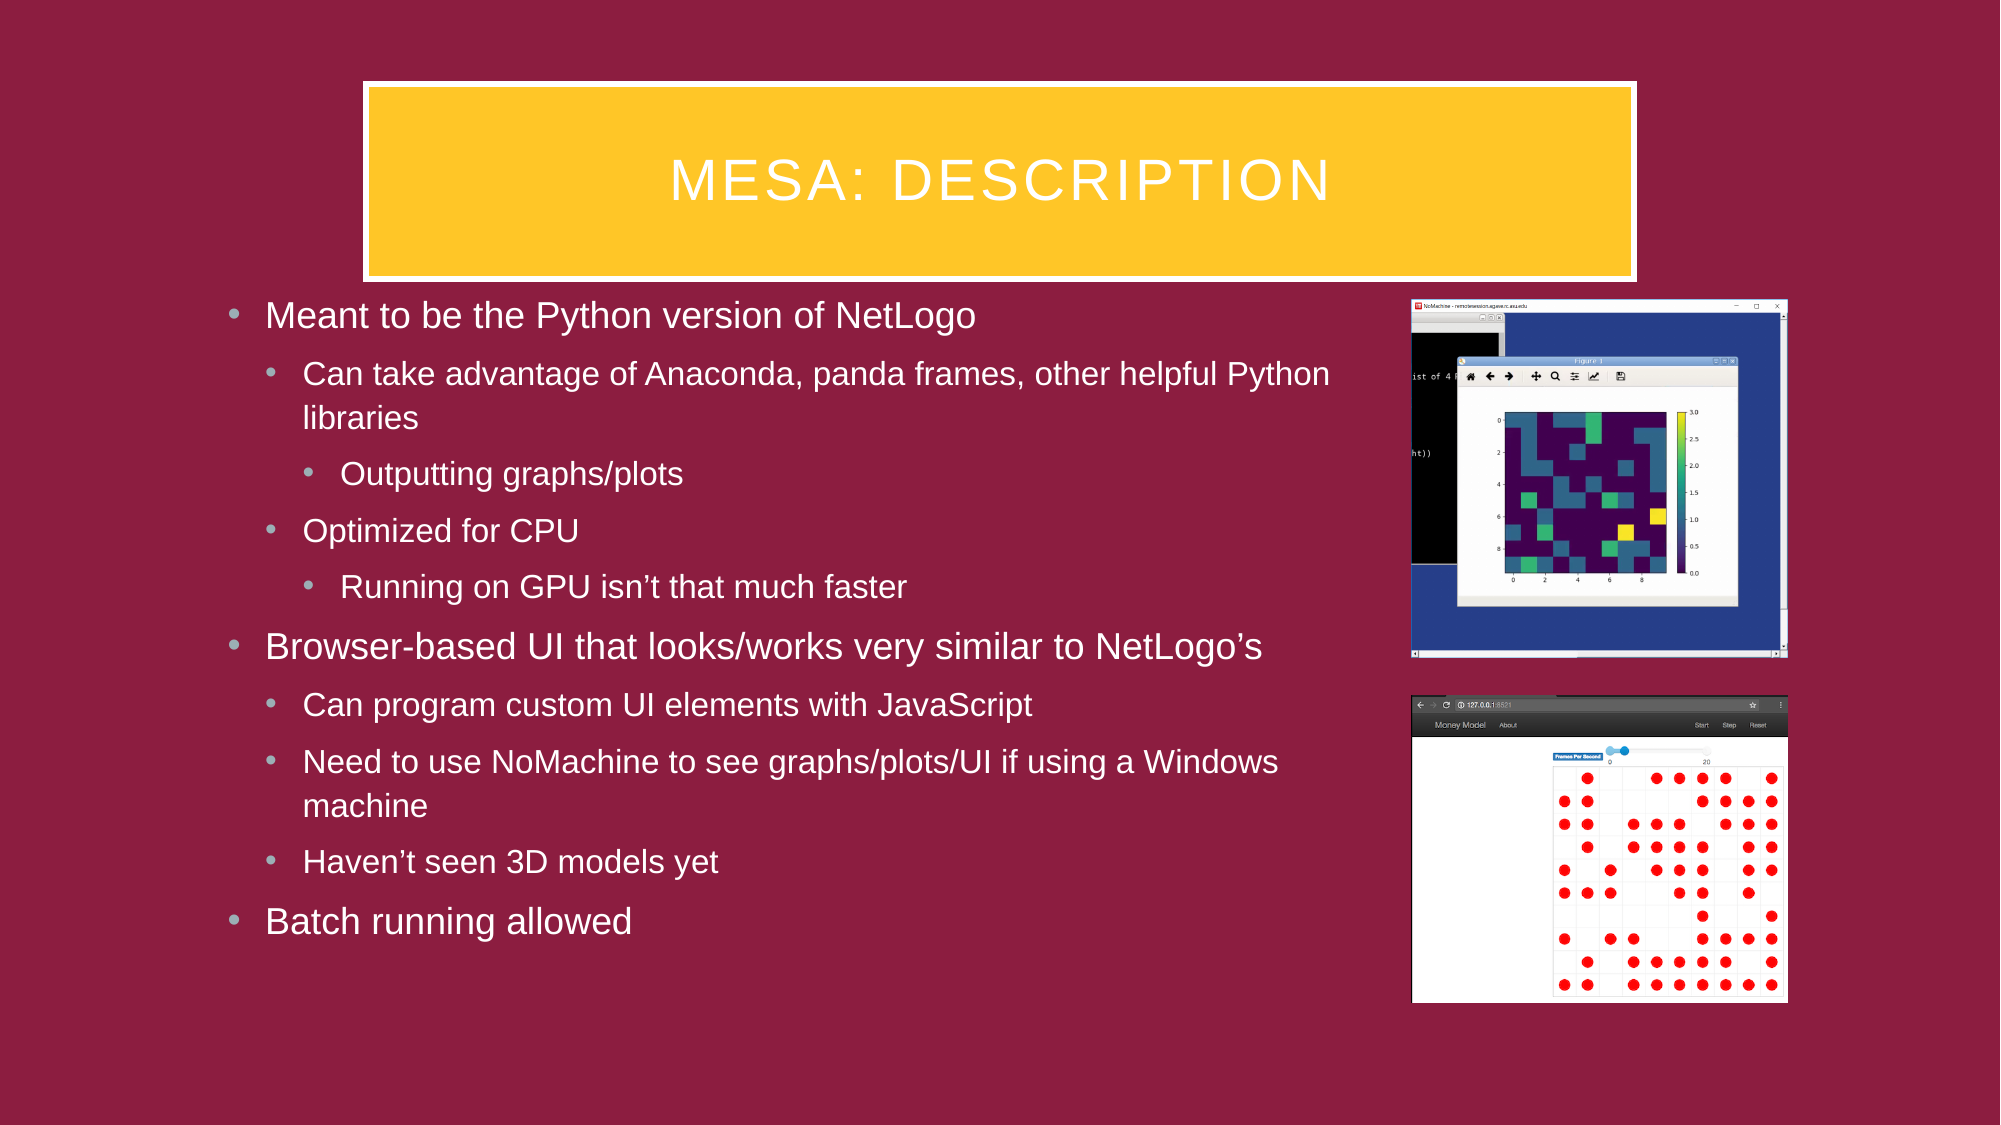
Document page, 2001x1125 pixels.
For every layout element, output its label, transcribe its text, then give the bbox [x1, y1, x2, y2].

picture [1411, 299, 1788, 658]
picture [1411, 695, 1788, 1003]
title Mesa: Description [363, 81, 1637, 282]
list Meant to be the Python version of NetLogo Can take advantage of Anaconda, panda frames, other helpful Python libraries Outputting graphs/plots Optimized for CPU Running on GPU isn’t that much faster Browser-based UI that looks/works very similar to NetLogo’s Can program custom UI elements with JavaScript Need to use NoMachine to see graphs/plots/UI if using a Windows machine Haven’t seen 3D models yet Batch running allowed [212, 278, 1412, 1041]
